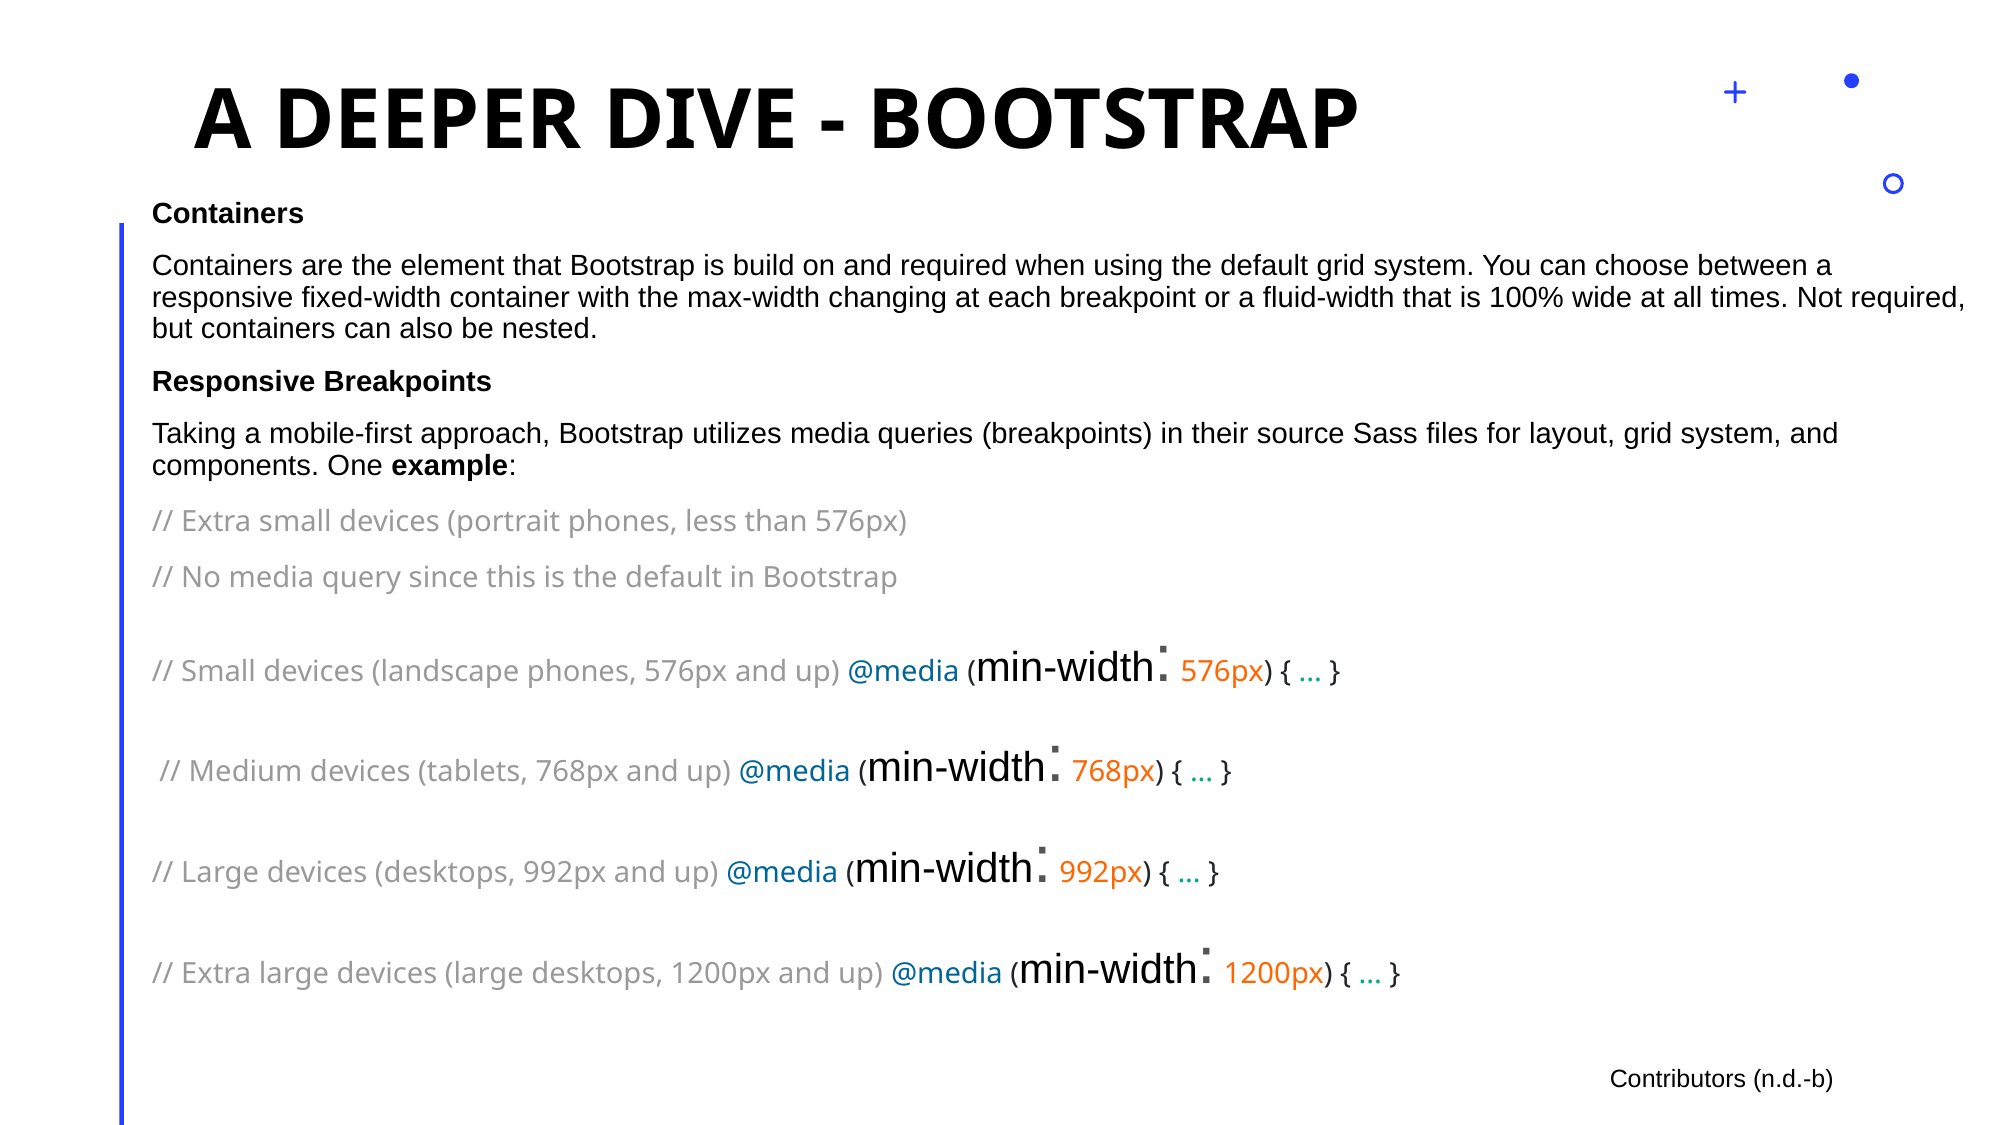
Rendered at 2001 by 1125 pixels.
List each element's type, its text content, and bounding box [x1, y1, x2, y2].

text_box Contributors (n.d.-b) [1594, 1054, 1959, 1100]
title A deeper dive - Bootstrap [194, 50, 1615, 166]
list Containers Containers are the element that Bootstrap is build on and required when using the default grid system. You can choose between a responsive fixed-width container with the max-width changing at each breakpoint or a fluid-width that is 100% wide at all times. Not required, but containers can also be nested. Responsive Breakpoints Taking a mobile-first approach, Bootstrap utilizes media queries (breakpoints) in their source Sass files for layout, grid system, and components. One example: // Extra small devices (portrait phones, less than 576px) // No media query since this is the default in Bootstrap // Small devices (landscape phones, 576px and up) @media (min-width: 576px) { ... } // Medium devices (tablets, 768px and up) @media (min-width: 768px) { ... } // Large devices (desktops, 992px and up) @media (min-width: 992px) { ... } // Extra large devices (large desktops, 1200px and up) @media (min-width: 1200px) { ... } [151, 198, 1970, 1055]
